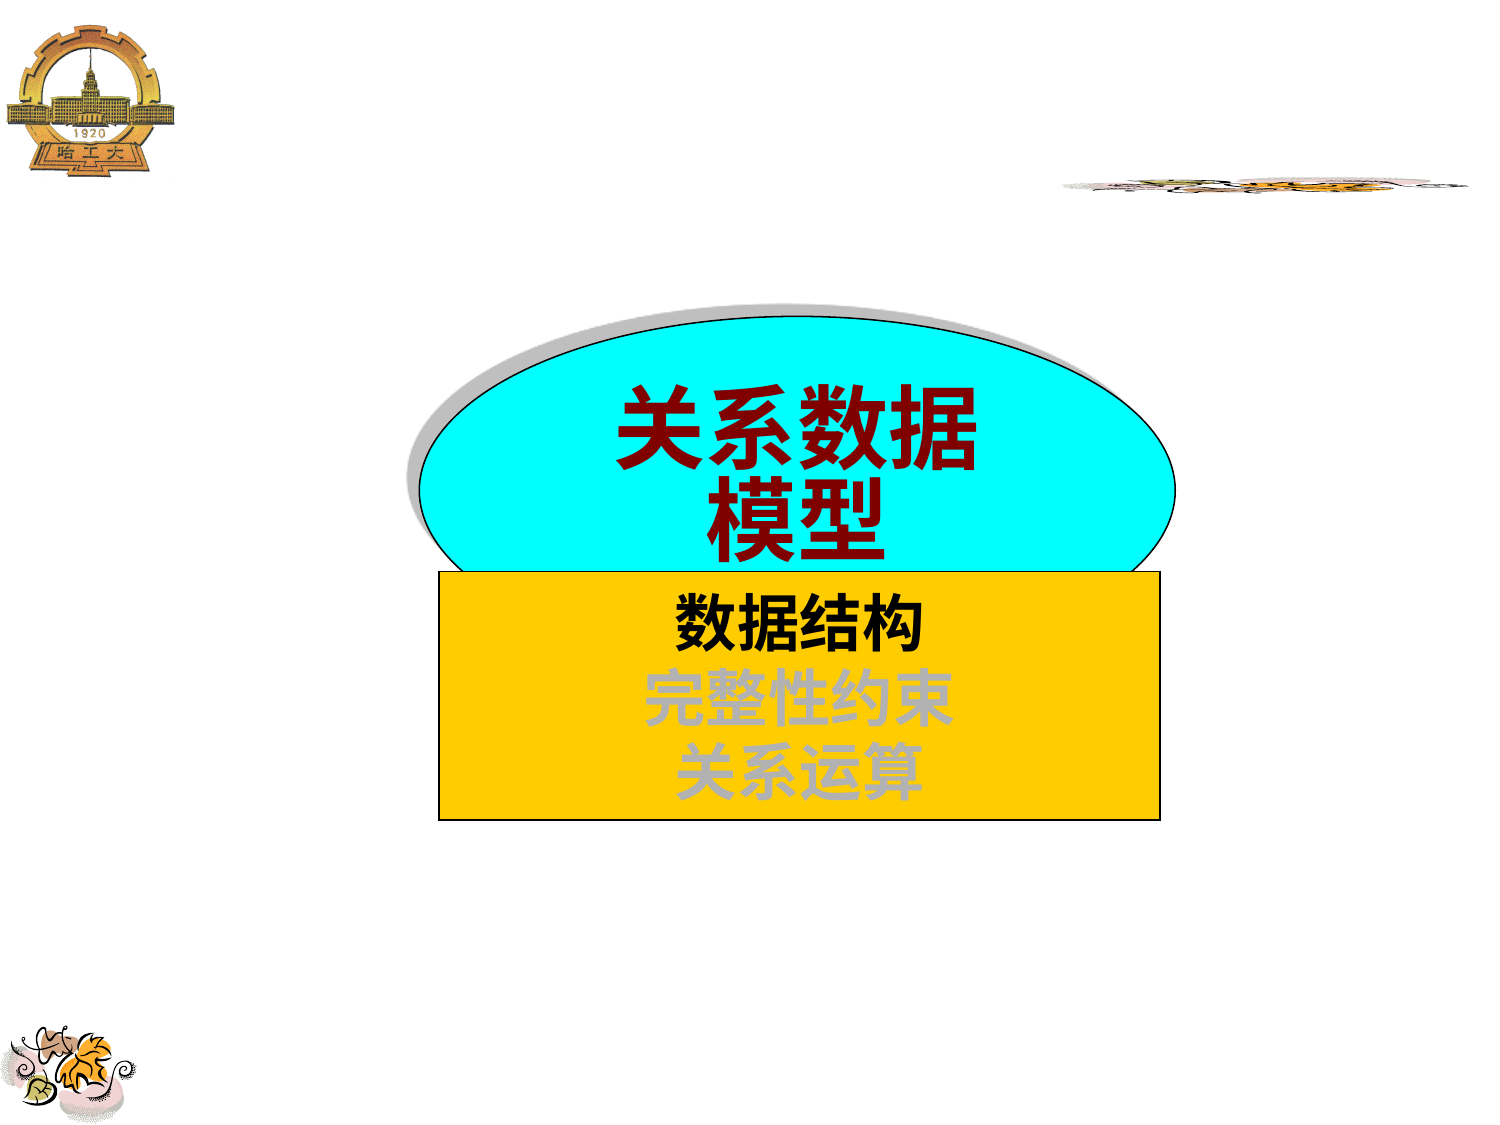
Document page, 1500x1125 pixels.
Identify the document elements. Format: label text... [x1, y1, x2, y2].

text_box 关系数据 模型 [419, 316, 1176, 571]
text_box 数据结构 完整性约束 关系运算 [439, 571, 1161, 821]
picture [0, 24, 175, 182]
